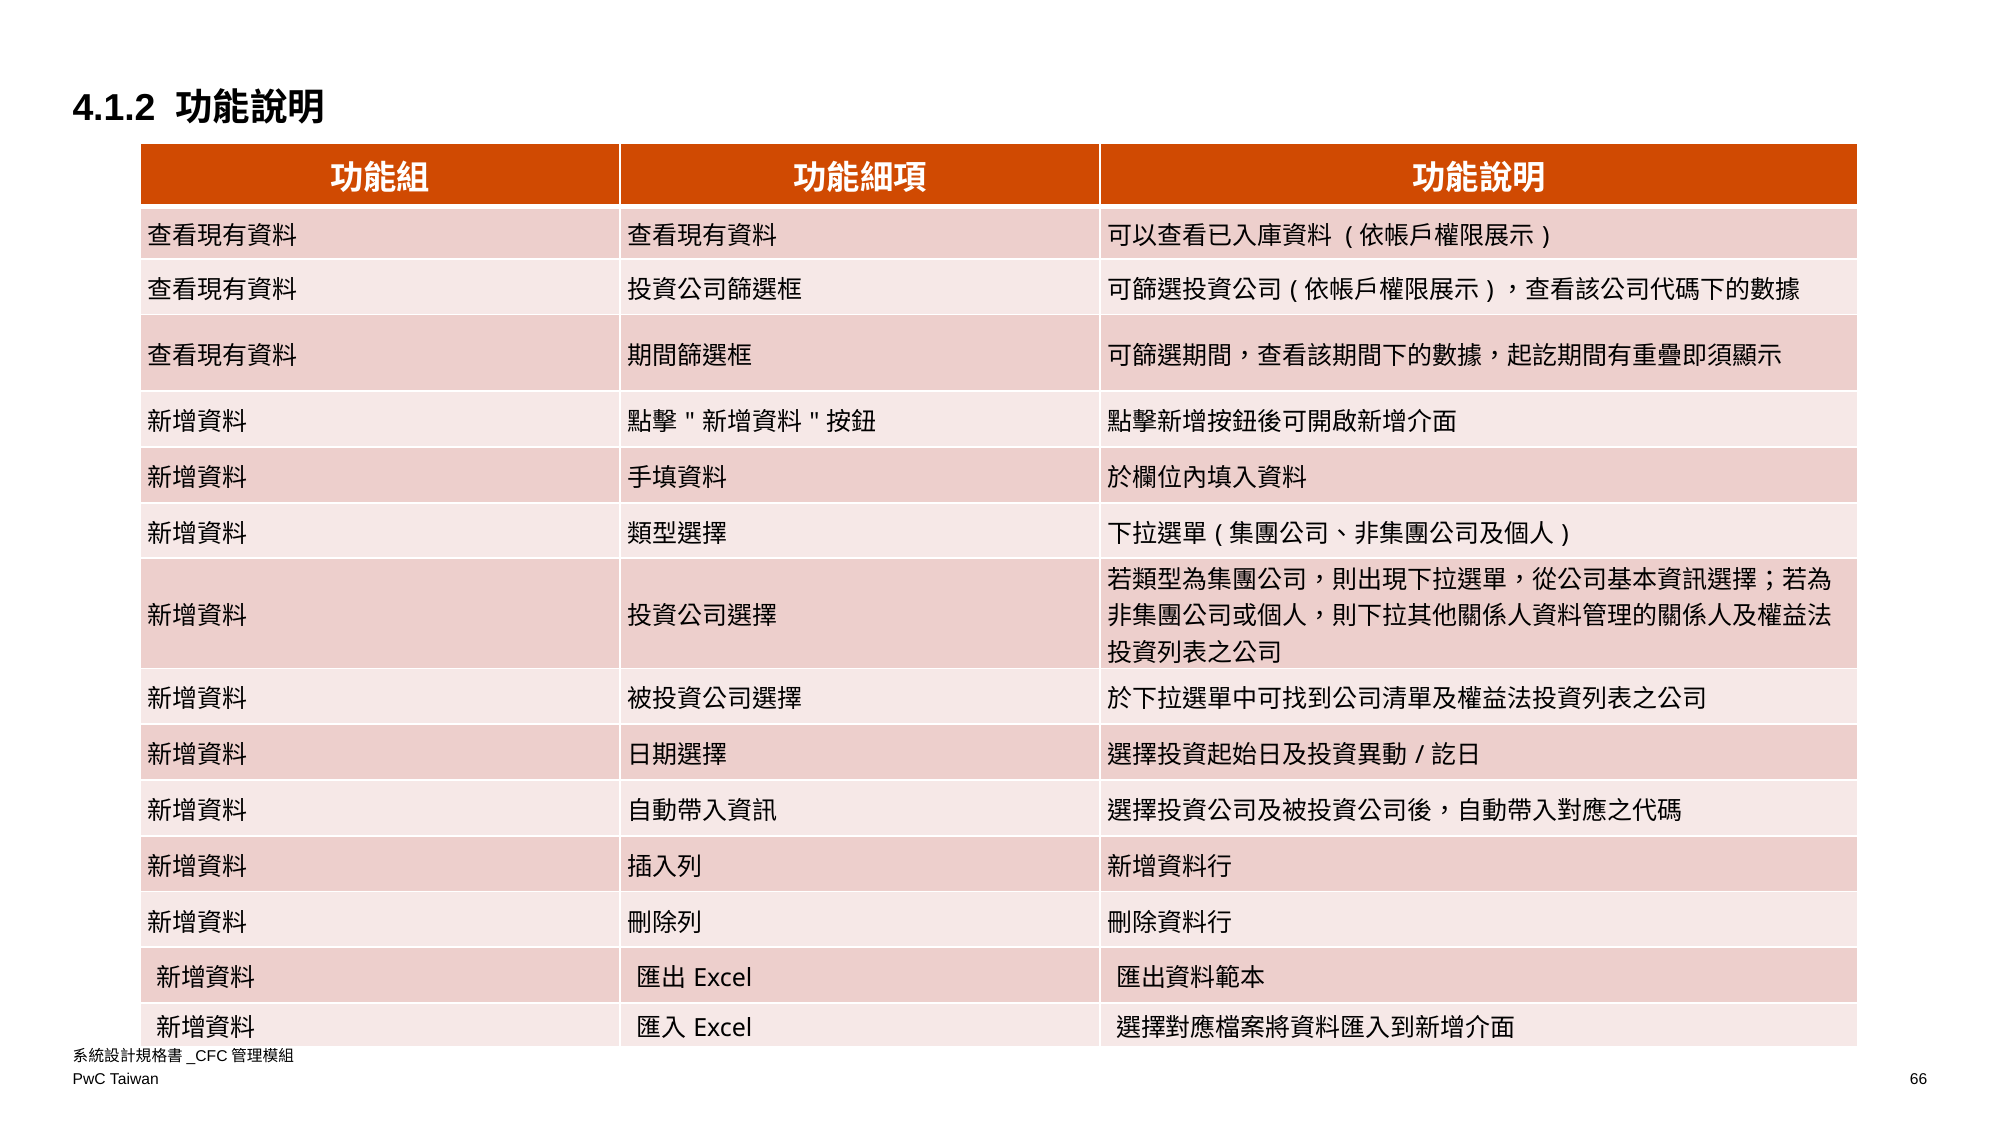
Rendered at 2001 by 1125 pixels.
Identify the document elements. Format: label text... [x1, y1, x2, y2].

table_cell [141, 1004, 619, 1046]
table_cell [141, 948, 619, 1002]
table_cell 可以查看已入庫資料 (依帳戶權限展示) [1101, 209, 1857, 258]
table_cell 投資公司篩選框 [621, 260, 1099, 314]
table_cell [621, 948, 1099, 1002]
table_cell 查看現有資料 [141, 315, 619, 390]
table_header 功能細項 [621, 144, 1099, 204]
table_cell 新增資料 [141, 892, 619, 946]
table_cell 查看現有資料 [141, 209, 619, 258]
table_cell 新增資料 [141, 392, 619, 446]
table_cell 新增資料行 [1101, 837, 1857, 891]
table_header 功能說明 [1101, 144, 1857, 204]
table_cell 新增資料 [141, 559, 619, 668]
table_cell 選擇投資起始日及投資異動/訖日 [1101, 725, 1857, 779]
table_cell 新增資料 [141, 504, 619, 557]
table_cell 期間篩選框 [621, 315, 1099, 390]
table_cell 可篩選期間，查看該期間下的數據，起訖期間有重疊即須顯示 [1101, 315, 1857, 390]
footer 系統設計規格書_CFC管理模組 [72, 1042, 971, 1065]
table_cell 插入列 [621, 837, 1099, 891]
table_cell 被投資公司選擇 [621, 669, 1099, 723]
table_cell 選擇投資公司及被投資公司後，自動帶入對應之代碼 [1101, 781, 1857, 835]
table_cell 點擊新增按鈕後可開啟新增介面 [1101, 392, 1857, 446]
table_cell 點擊"新增資料"按鈕 [621, 392, 1099, 446]
table_header 功能組 [141, 144, 619, 204]
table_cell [1101, 948, 1857, 1002]
table_cell 新增資料 [141, 781, 619, 835]
table_cell 刪除資料行 [1101, 892, 1857, 946]
table_cell 查看現有資料 [141, 260, 619, 314]
table_cell 日期選擇 [621, 725, 1099, 779]
table_cell 下拉選單(集團公司、非集團公司及個人) [1101, 504, 1857, 557]
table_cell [621, 1004, 1099, 1046]
table_cell 新增資料 [141, 837, 619, 891]
table_cell 投資公司選擇 [621, 559, 1099, 668]
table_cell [1101, 1004, 1857, 1046]
table_cell 於欄位內填入資料 [1101, 448, 1857, 502]
table_cell 查看現有資料 [621, 209, 1099, 258]
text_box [72, 82, 670, 128]
table_cell 可篩選投資公司(依帳戶權限展示)，查看該公司代碼下的數據 [1101, 260, 1857, 314]
table_cell 新增資料 [141, 725, 619, 779]
table_cell 新增資料 [141, 669, 619, 723]
slide_number 66 [1637, 1065, 1928, 1088]
table_cell 若類型為集團公司，則出現下拉選單，從公司基本資訊選擇；若為非集團公司或個人，則下拉其他關係人資料管理的關係人及權益法投資列表之公司 [1101, 559, 1857, 668]
table_cell 類型選擇 [621, 504, 1099, 557]
table_cell 新增資料 [141, 448, 619, 502]
table_cell 刪除列 [621, 892, 1099, 946]
table_cell 於下拉選單中可找到公司清單及權益法投資列表之公司 [1101, 669, 1857, 723]
table_cell 手填資料 [621, 448, 1099, 502]
table_cell 自動帶入資訊 [621, 781, 1099, 835]
